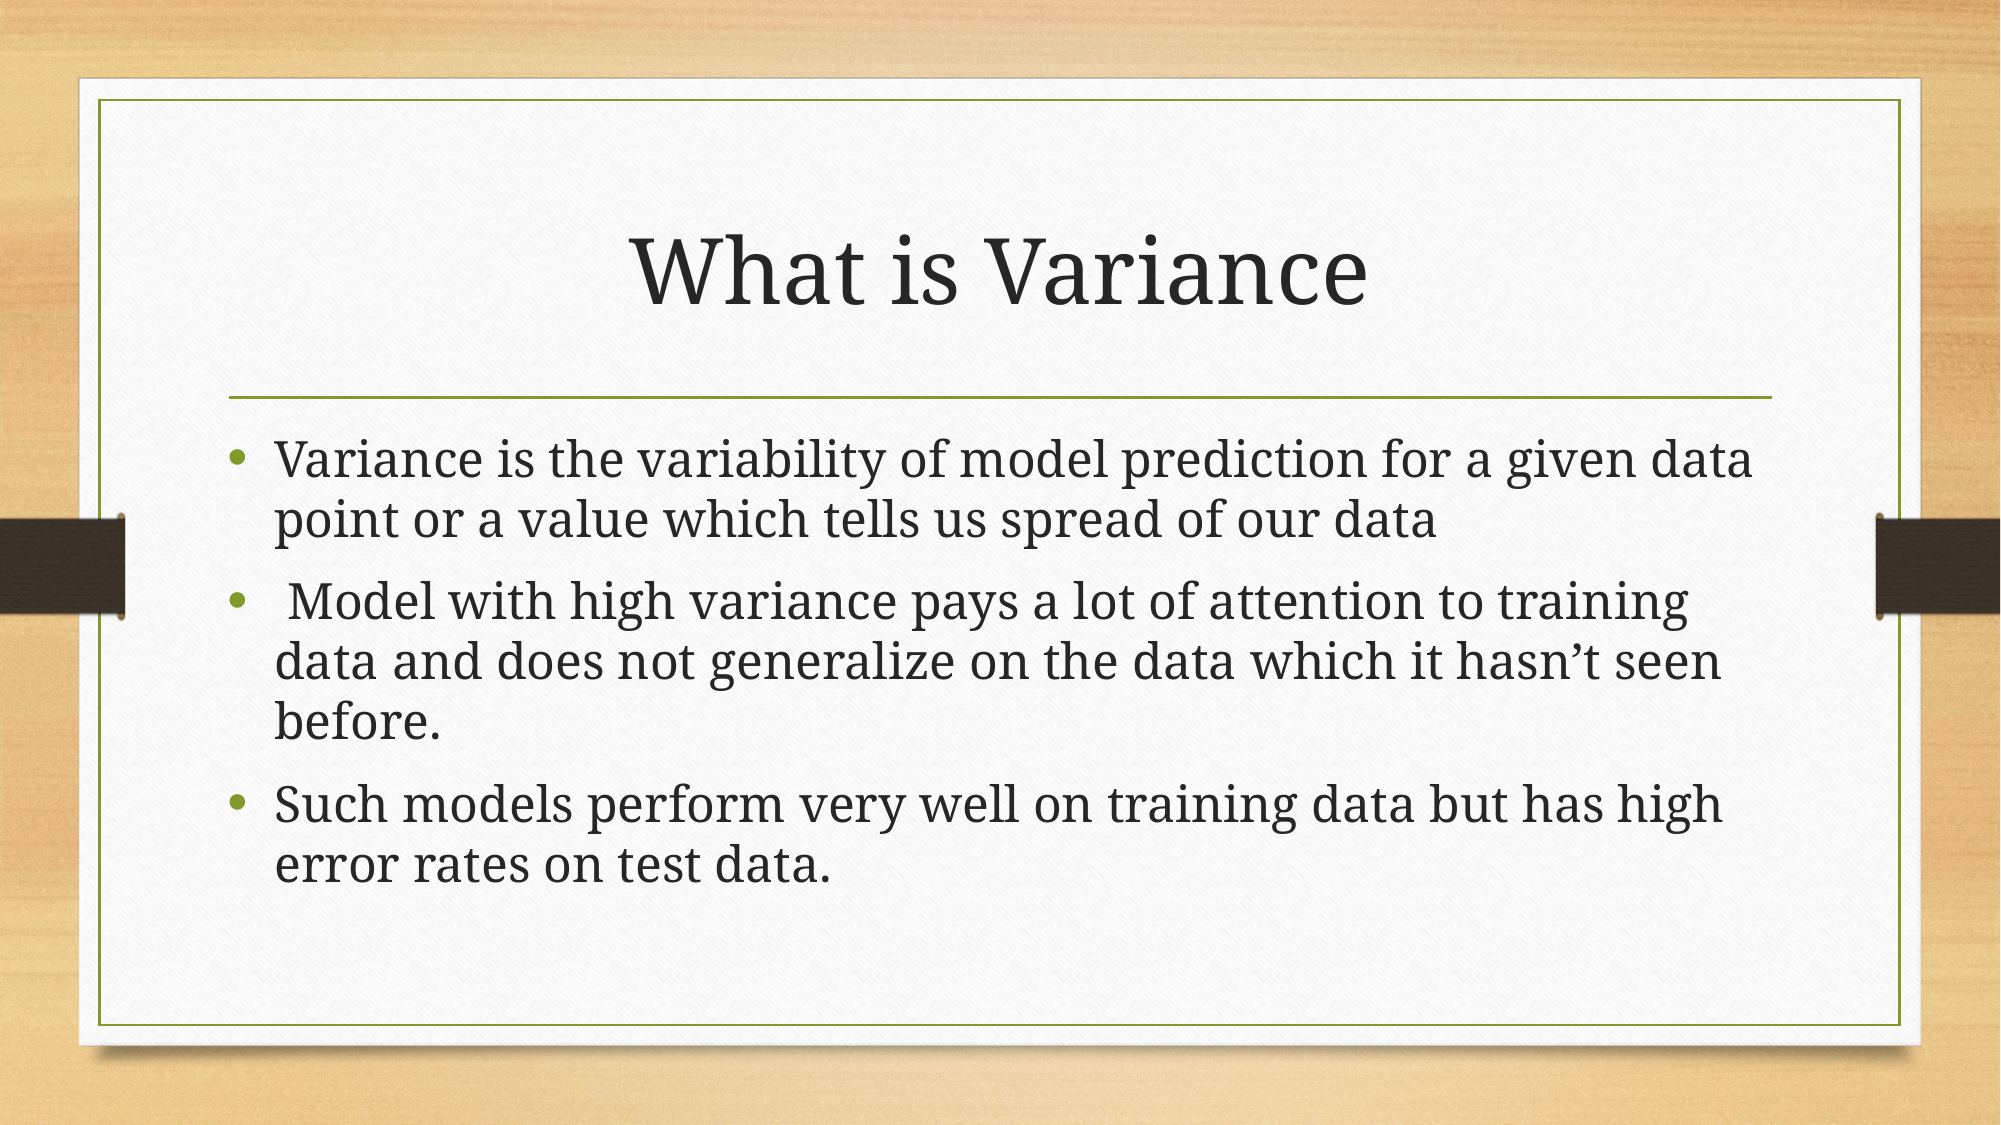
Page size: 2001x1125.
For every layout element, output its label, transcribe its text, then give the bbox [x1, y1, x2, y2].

list Variance is the variability of model prediction for a given data point or a value which tells us spread of our data Model with high variance pays a lot of attention to training data and does not generalize on the data which it hasn’t seen before. Such models perform very well on training data but has high error rates on test data. [212, 419, 1788, 964]
picture [0, 0, 2001, 1125]
title What is Variance [212, 161, 1788, 375]
